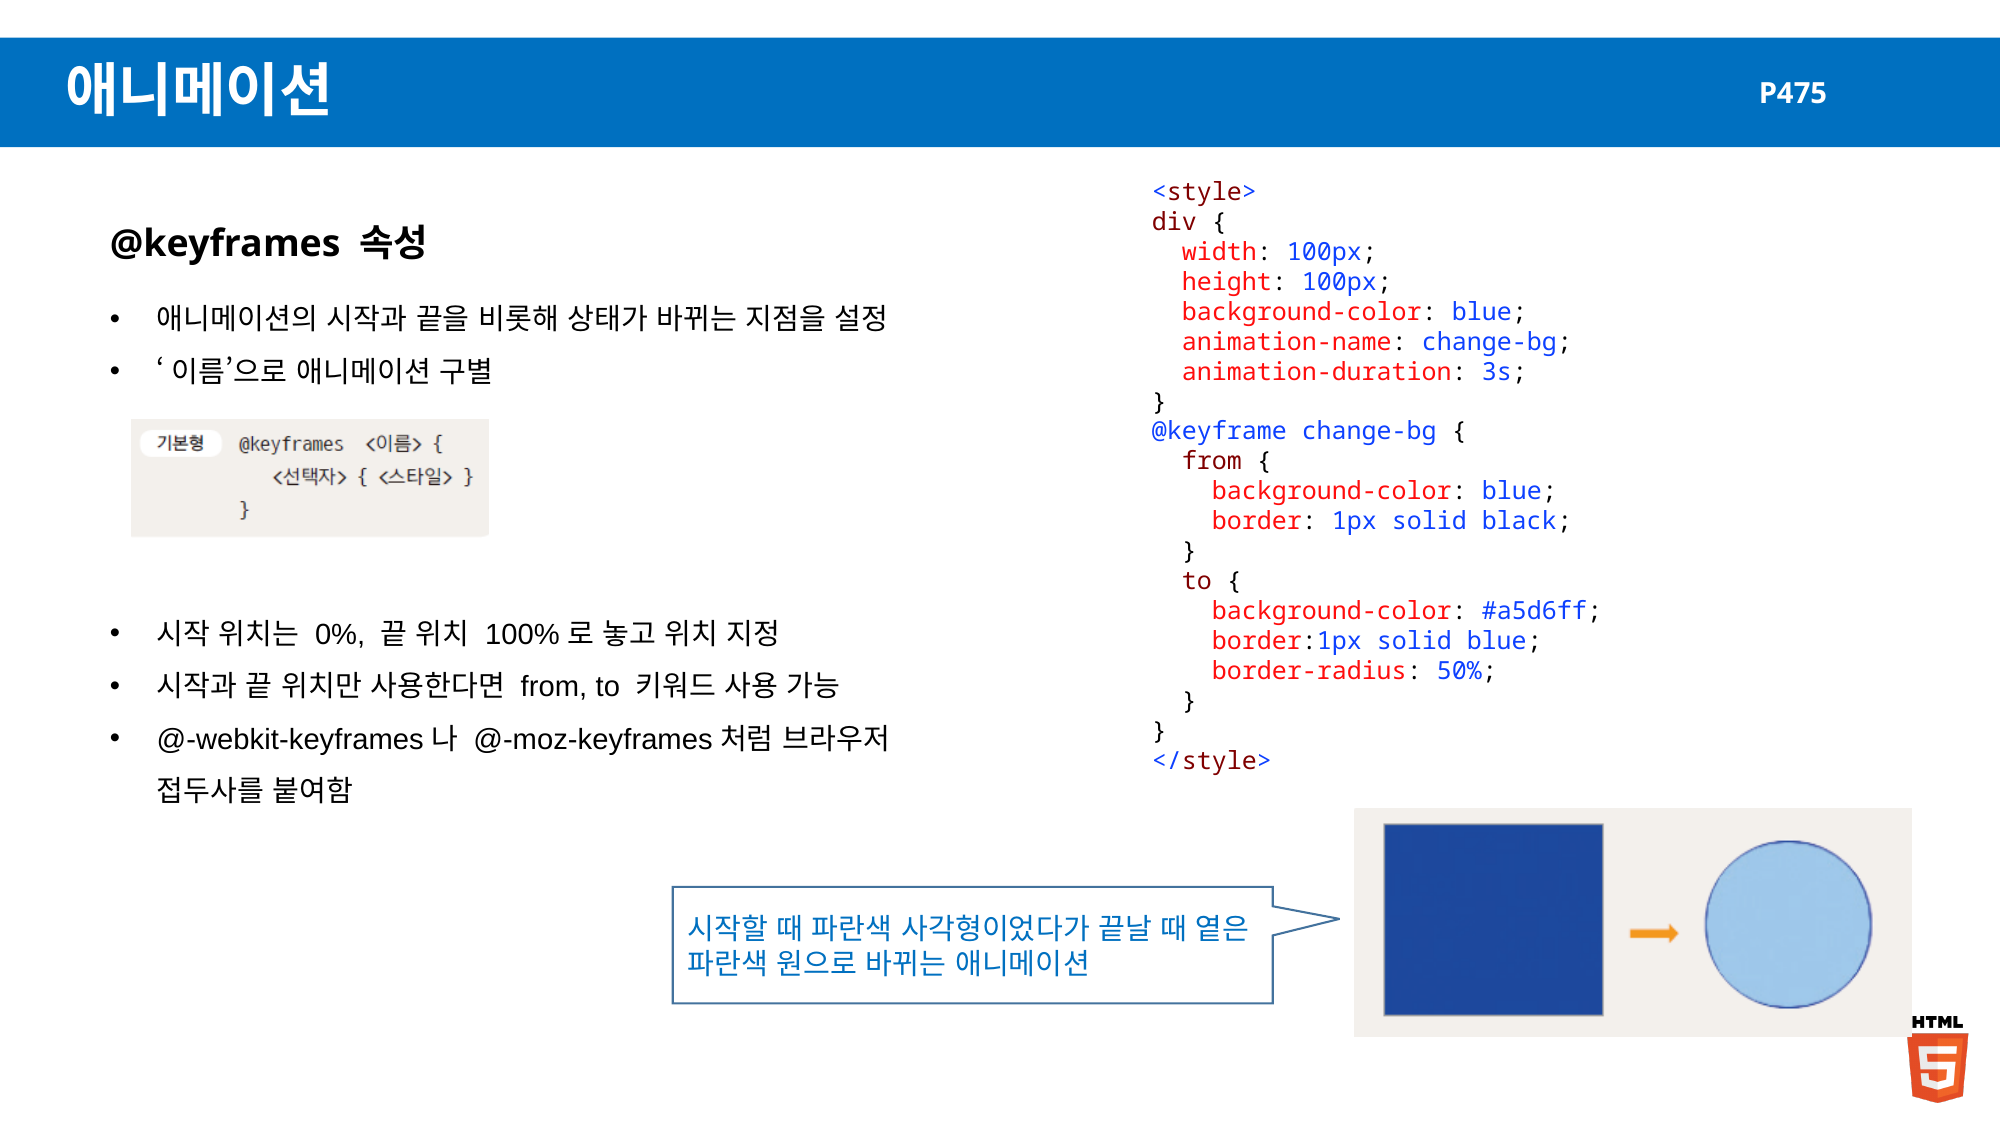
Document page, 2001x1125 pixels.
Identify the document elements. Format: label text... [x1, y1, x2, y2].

text_box P475 [1744, 67, 1843, 117]
picture [1353, 808, 1981, 1103]
text_box @keyframes 속성 [94, 211, 852, 272]
text_box <style> div { width: 100px; height: 100px; background-color: blue; animation-name: change-bg; animation-duration: 3s; } @keyframe change-bg { from { background-color: blue; border: 1px solid black; } to { background-color: #a5d6ff; border:1px solid blue; border-radius: 50%; } } </style> [1137, 167, 1717, 782]
text_box 시작할 때 파란색 사각형이었다가 끝날 때 옅은 파란색 원으로 바뀌는 애니메이션 [671, 885, 1340, 1005]
title 애니메이션 [50, 37, 1542, 148]
picture [131, 419, 489, 538]
text_box 애니메이션의 시작과 끝을 비롯해 상태가 바뀌는 지점을 설정 ‘이름’으로 애니메이션 구별 시작 위치는 0%, 끝 위치 100%로 놓고 위치 지정 시작과 끝 위치만 사용한다면 from, to 키워드 사용 가능 @-webkit-keyframes나 @-moz-keyframes처럼 브라우저 접두사를 붙여함 [94, 275, 990, 815]
